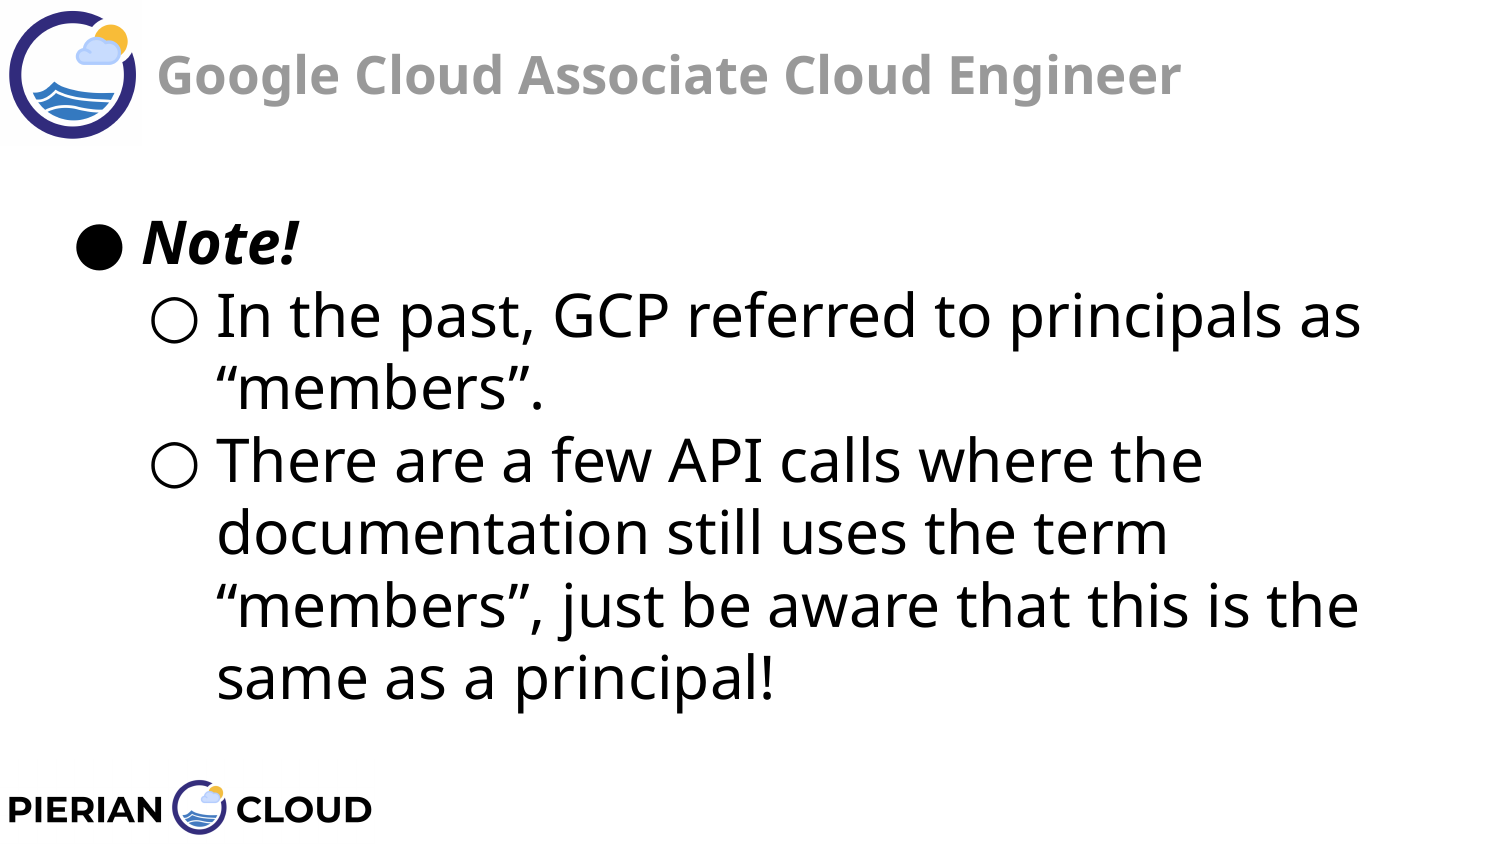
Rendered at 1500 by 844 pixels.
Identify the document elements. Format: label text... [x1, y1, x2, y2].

picture [0, 0, 142, 146]
title Google Cloud Associate Cloud Engineer [146, 25, 1420, 120]
picture [0, 758, 375, 844]
subtitle Note! In the past, GCP referred to principals as “members”. There are a few API calls where the documentation still uses the term “members”, just be aware that this is the same as a principal! [51, 189, 1476, 750]
